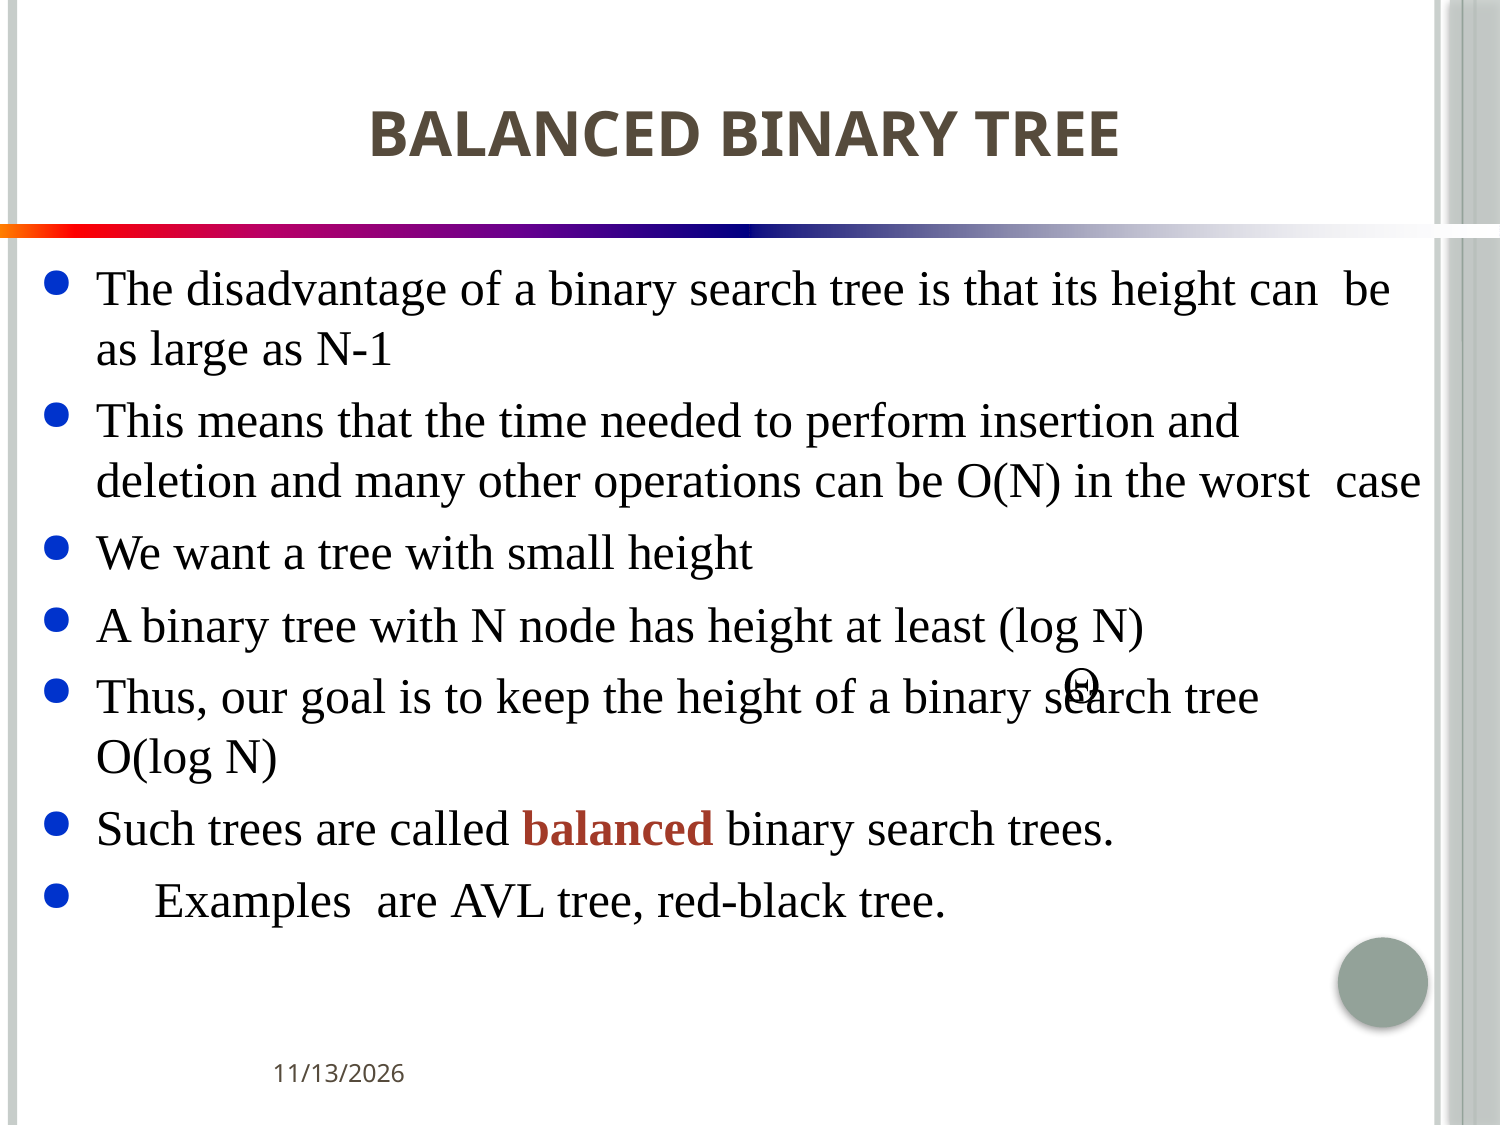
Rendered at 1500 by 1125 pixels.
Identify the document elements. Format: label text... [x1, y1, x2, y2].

text_box The disadvantage of a binary search tree is that its height can be as large as N-1 This means that the time needed to perform insertion and deletion and many other operations can be O(N) in the worst case We want a tree with small height A binary tree with N node has height at least (log N) Thus, our goal is to keep the height of a binary search tree O(log N) Such trees are called balanced binary search trees. Examples are AVL tree, red-black tree. [37, 253, 1438, 928]
text_box [0, 224, 1500, 238]
title Balanced binary tree [365, 0, 1135, 169]
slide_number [75, 1046, 420, 1103]
